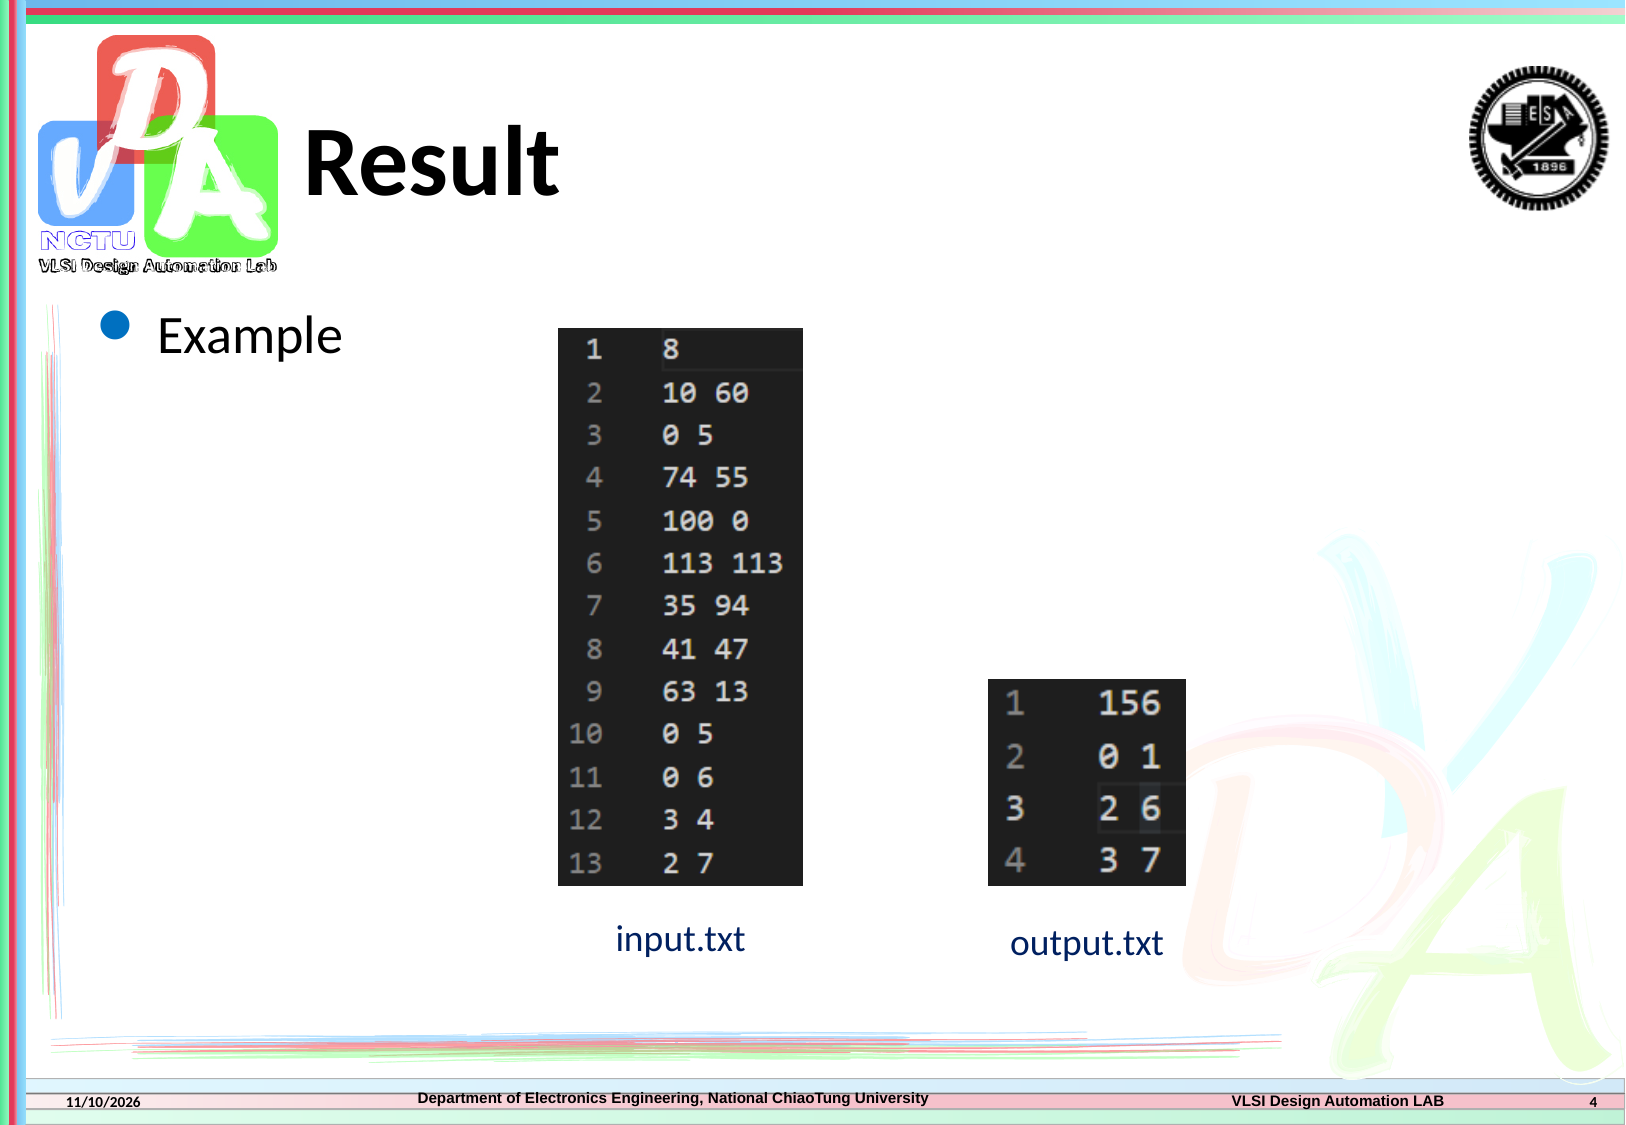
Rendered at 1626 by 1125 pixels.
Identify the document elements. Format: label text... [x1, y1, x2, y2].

picture [1469, 66, 1618, 216]
text_box output.txt [987, 915, 1188, 966]
picture [558, 327, 803, 887]
picture [38, 35, 278, 275]
slide_number 4 [1541, 1077, 1613, 1125]
list Example [81, 291, 1544, 1034]
text_box input.txt [557, 911, 805, 962]
picture [988, 679, 1186, 887]
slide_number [50, 1078, 229, 1125]
title Result [289, 47, 1440, 263]
